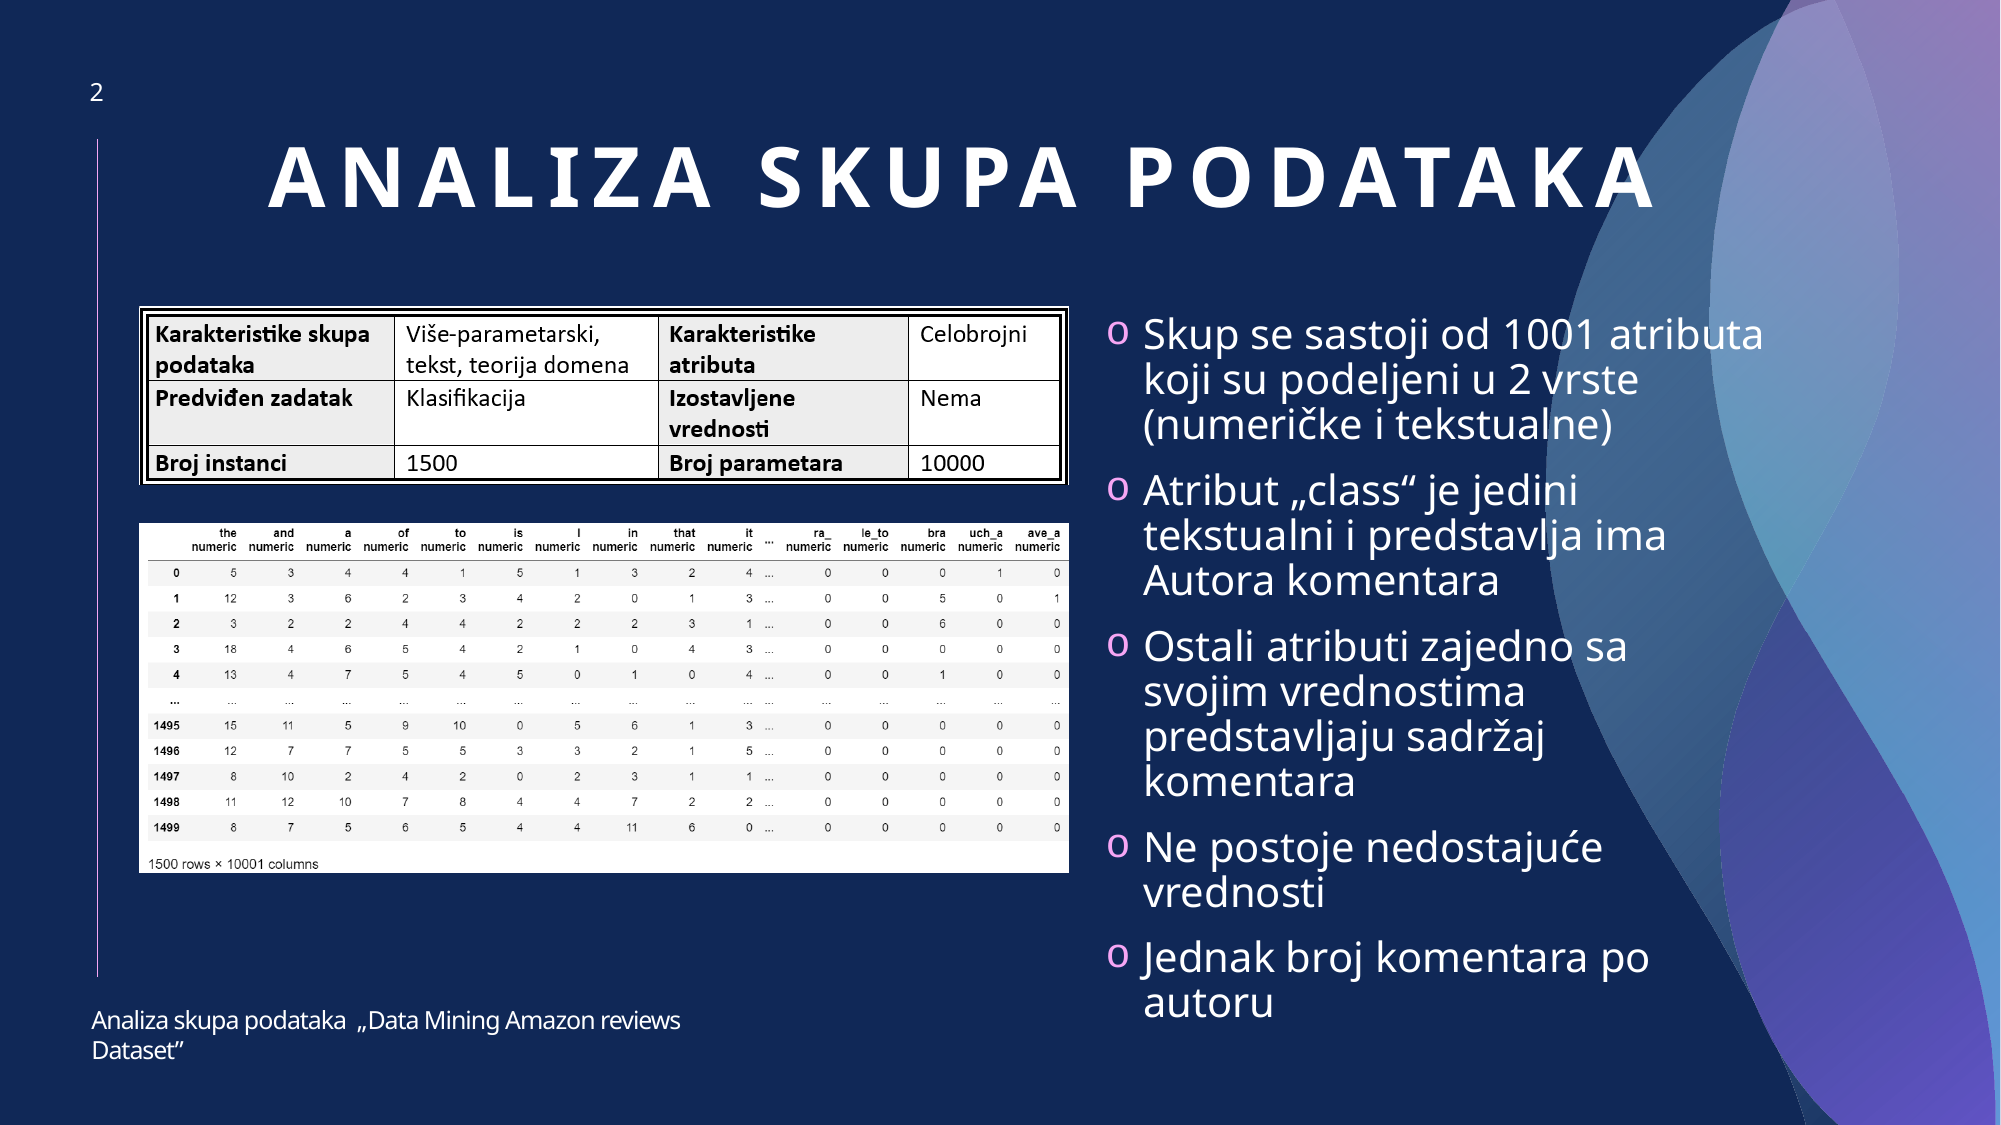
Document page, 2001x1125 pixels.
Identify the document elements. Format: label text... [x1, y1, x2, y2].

footer Analiza skupa podataka „Data Mining Amazon reviews Dataset” [76, 1009, 707, 1061]
title Analiza skupa podataka [253, 135, 1710, 233]
slide_number 2 [53, 67, 140, 119]
text_box Skup se sastoji od 1001 atributa koji su podeljeni u 2 vrste (numeričke i tekstualne) Atribut „class“ je jedini tekstualni i predstavlja ima Autora komentara Ostali atributi zajedno sa svojim vrednostima predstavljaju sadržaj komentara Ne postoje nedostajuće vrednosti Jednak broj komentara po autoru [1090, 306, 1782, 873]
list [139, 306, 1069, 485]
picture [139, 523, 1069, 873]
